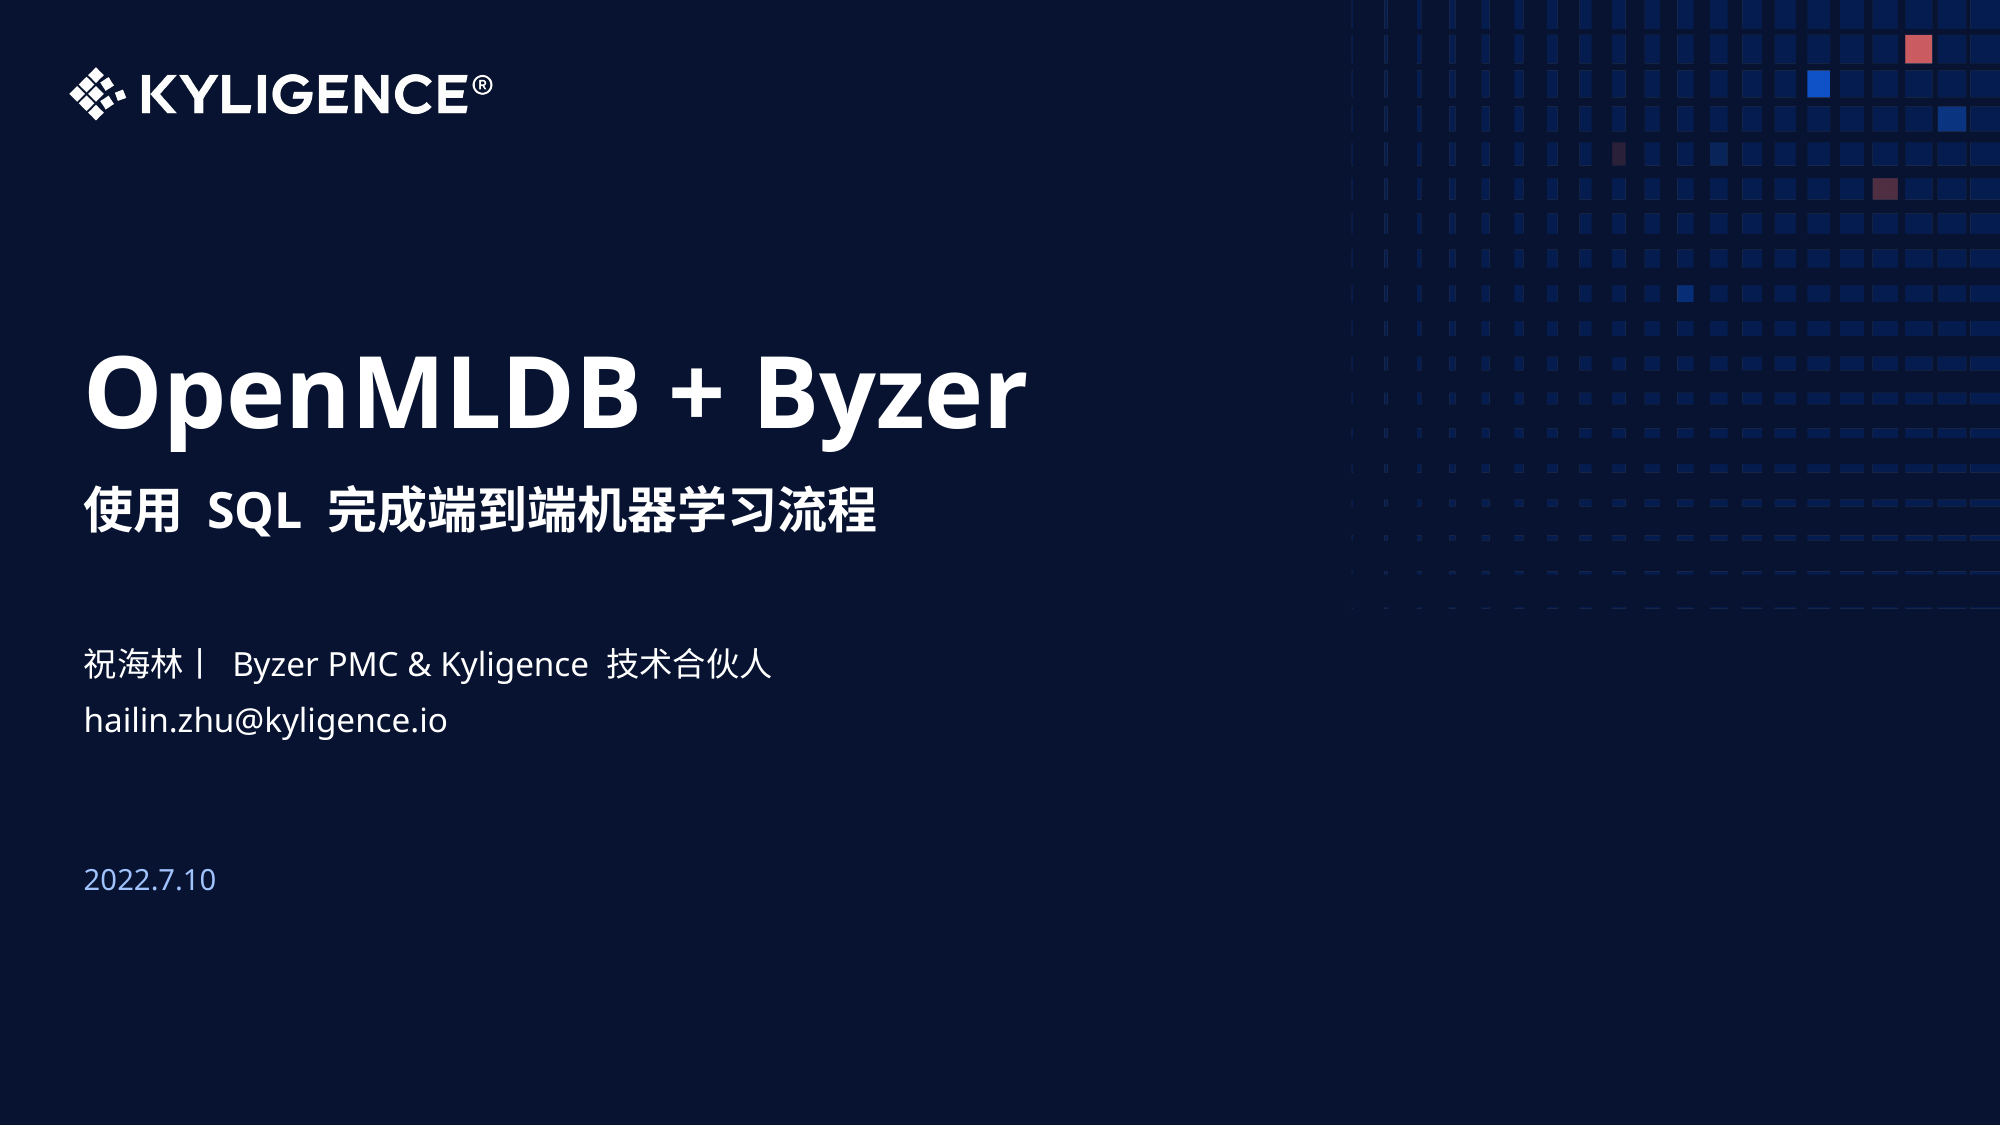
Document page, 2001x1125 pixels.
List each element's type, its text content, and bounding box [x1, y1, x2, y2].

picture [69, 67, 493, 121]
picture [1186, 0, 2000, 691]
list hailin.zhu@kyligence.io [69, 703, 1569, 748]
list 2022.7.10 [69, 854, 1569, 915]
list 祝海林丨 Byzer PMC & Kyligence 技术合伙人 [69, 646, 1569, 692]
title OpenMLDB + Byzer 使用 SQL 完成端到端机器学习流程 [69, 236, 1569, 547]
